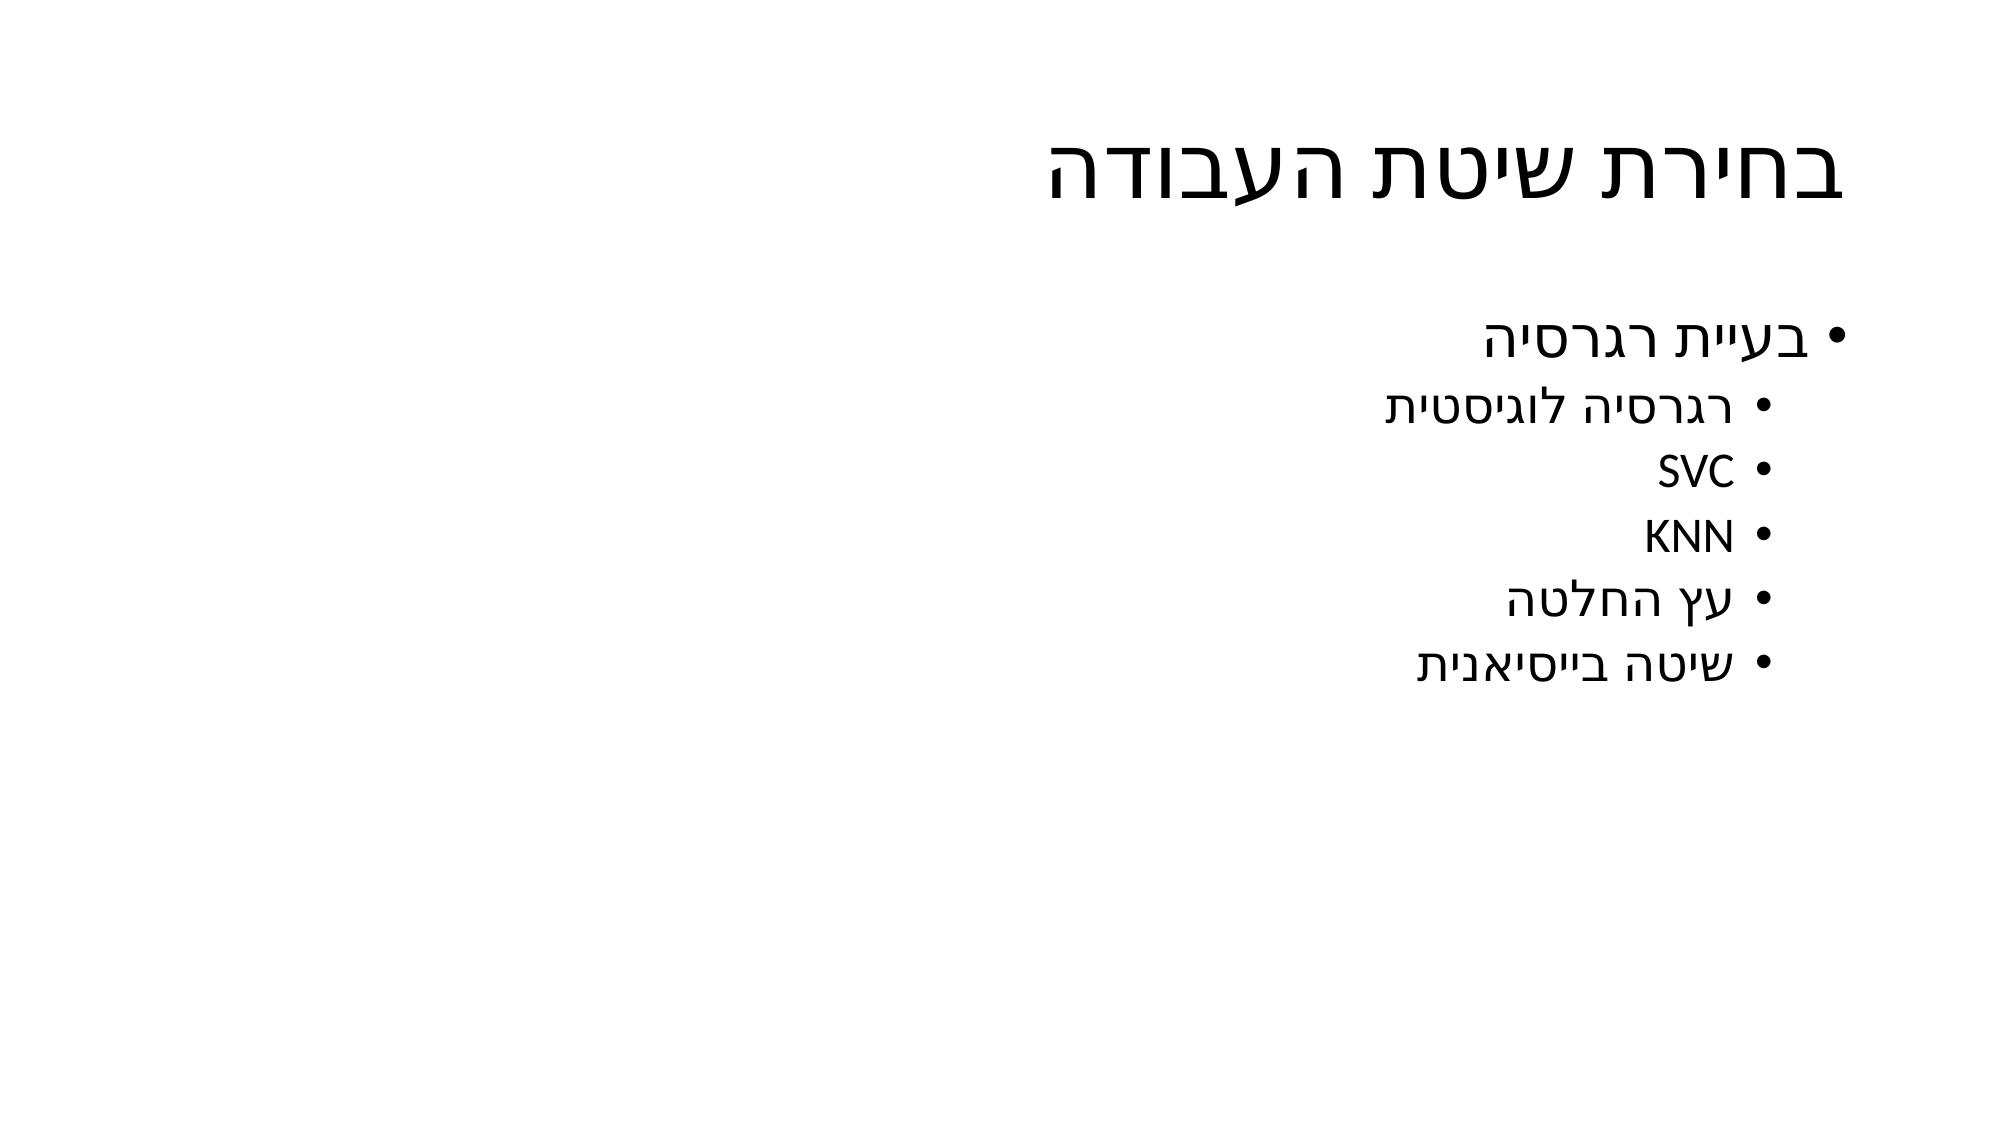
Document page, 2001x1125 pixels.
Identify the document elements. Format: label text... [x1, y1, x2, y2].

list בעיית רגרסיה רגרסיה לוגיסטית SVC KNN עץ החלטה שיטה בייסיאנית [137, 299, 1863, 1014]
title בחירת שיטת העבודה [137, 59, 1863, 278]
